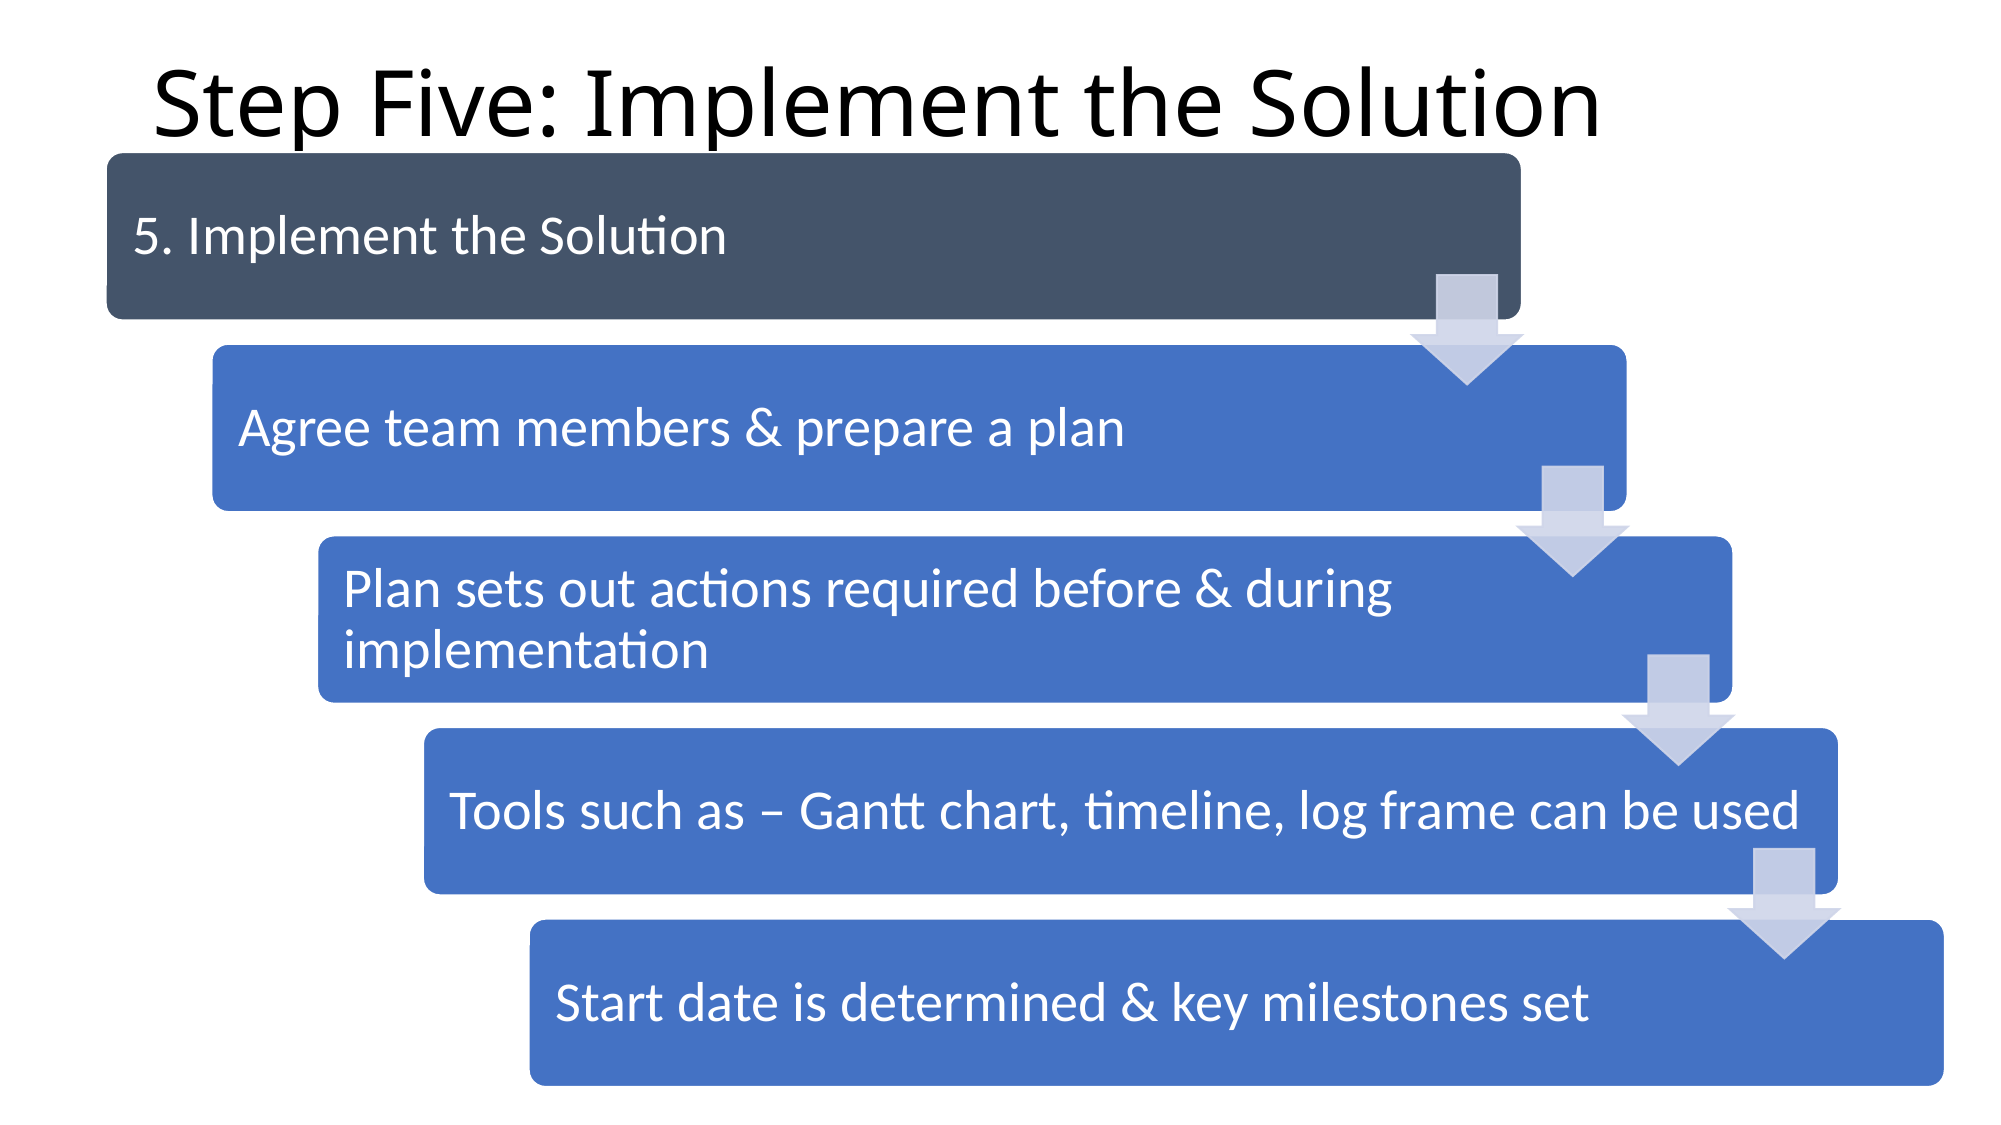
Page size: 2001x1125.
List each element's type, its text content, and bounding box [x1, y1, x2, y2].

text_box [105, 152, 1945, 1087]
title Step Five: Implement the Solution [137, 30, 1914, 152]
